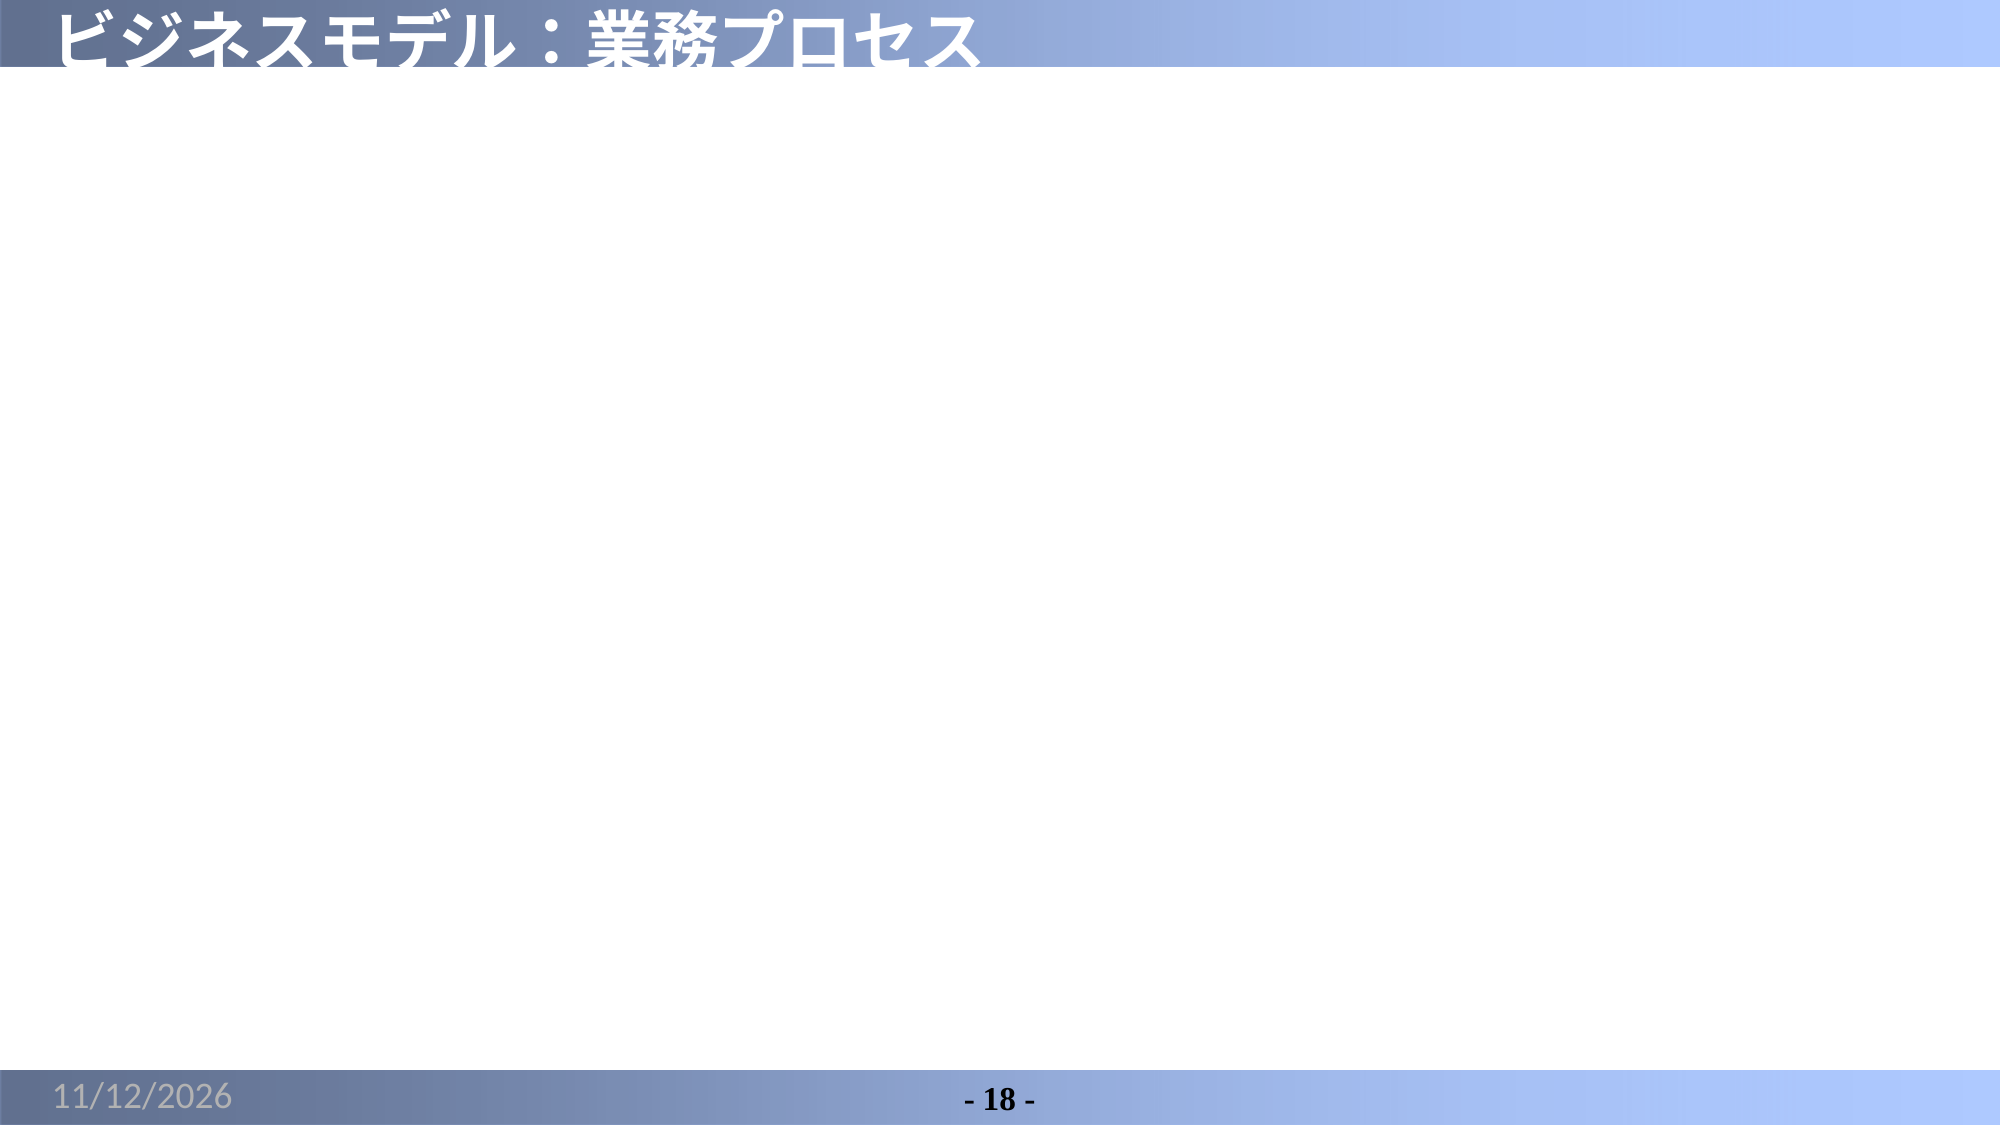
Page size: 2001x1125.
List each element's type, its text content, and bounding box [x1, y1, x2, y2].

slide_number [51, 1071, 512, 1117]
title ビジネスモデル：業務プロセス [51, 0, 1921, 81]
slide_number - 18 - [934, 1078, 1063, 1117]
